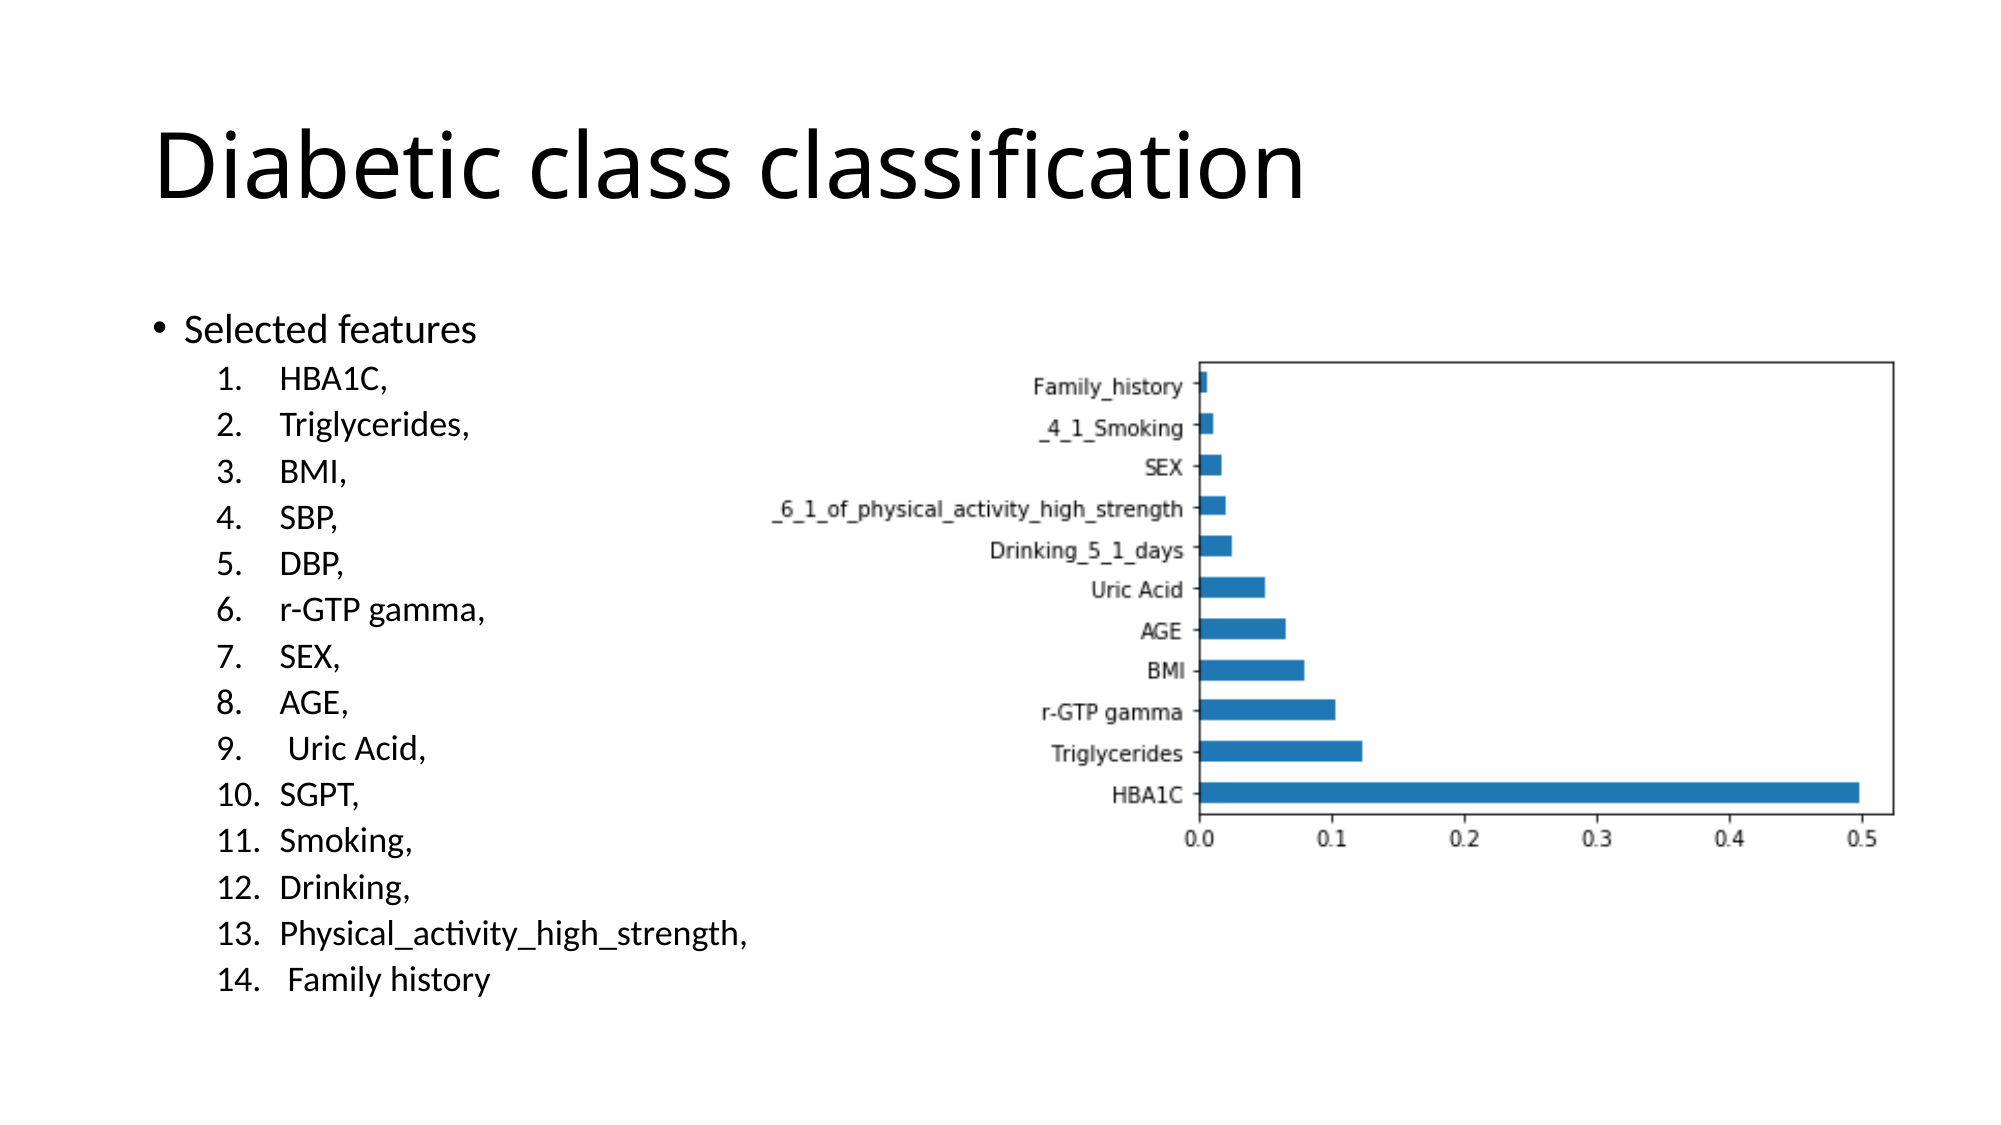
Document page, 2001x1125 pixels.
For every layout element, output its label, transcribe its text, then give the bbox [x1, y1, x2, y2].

picture [754, 335, 1922, 872]
list Selected features HBA1C, Triglycerides, BMI, SBP, DBP, r-GTP gamma, SEX, AGE, Uric Acid, SGPT, Smoking, Drinking, Physical_activity_high_strength, Family history [137, 299, 1863, 1014]
title Diabetic class classification [137, 59, 1863, 278]
